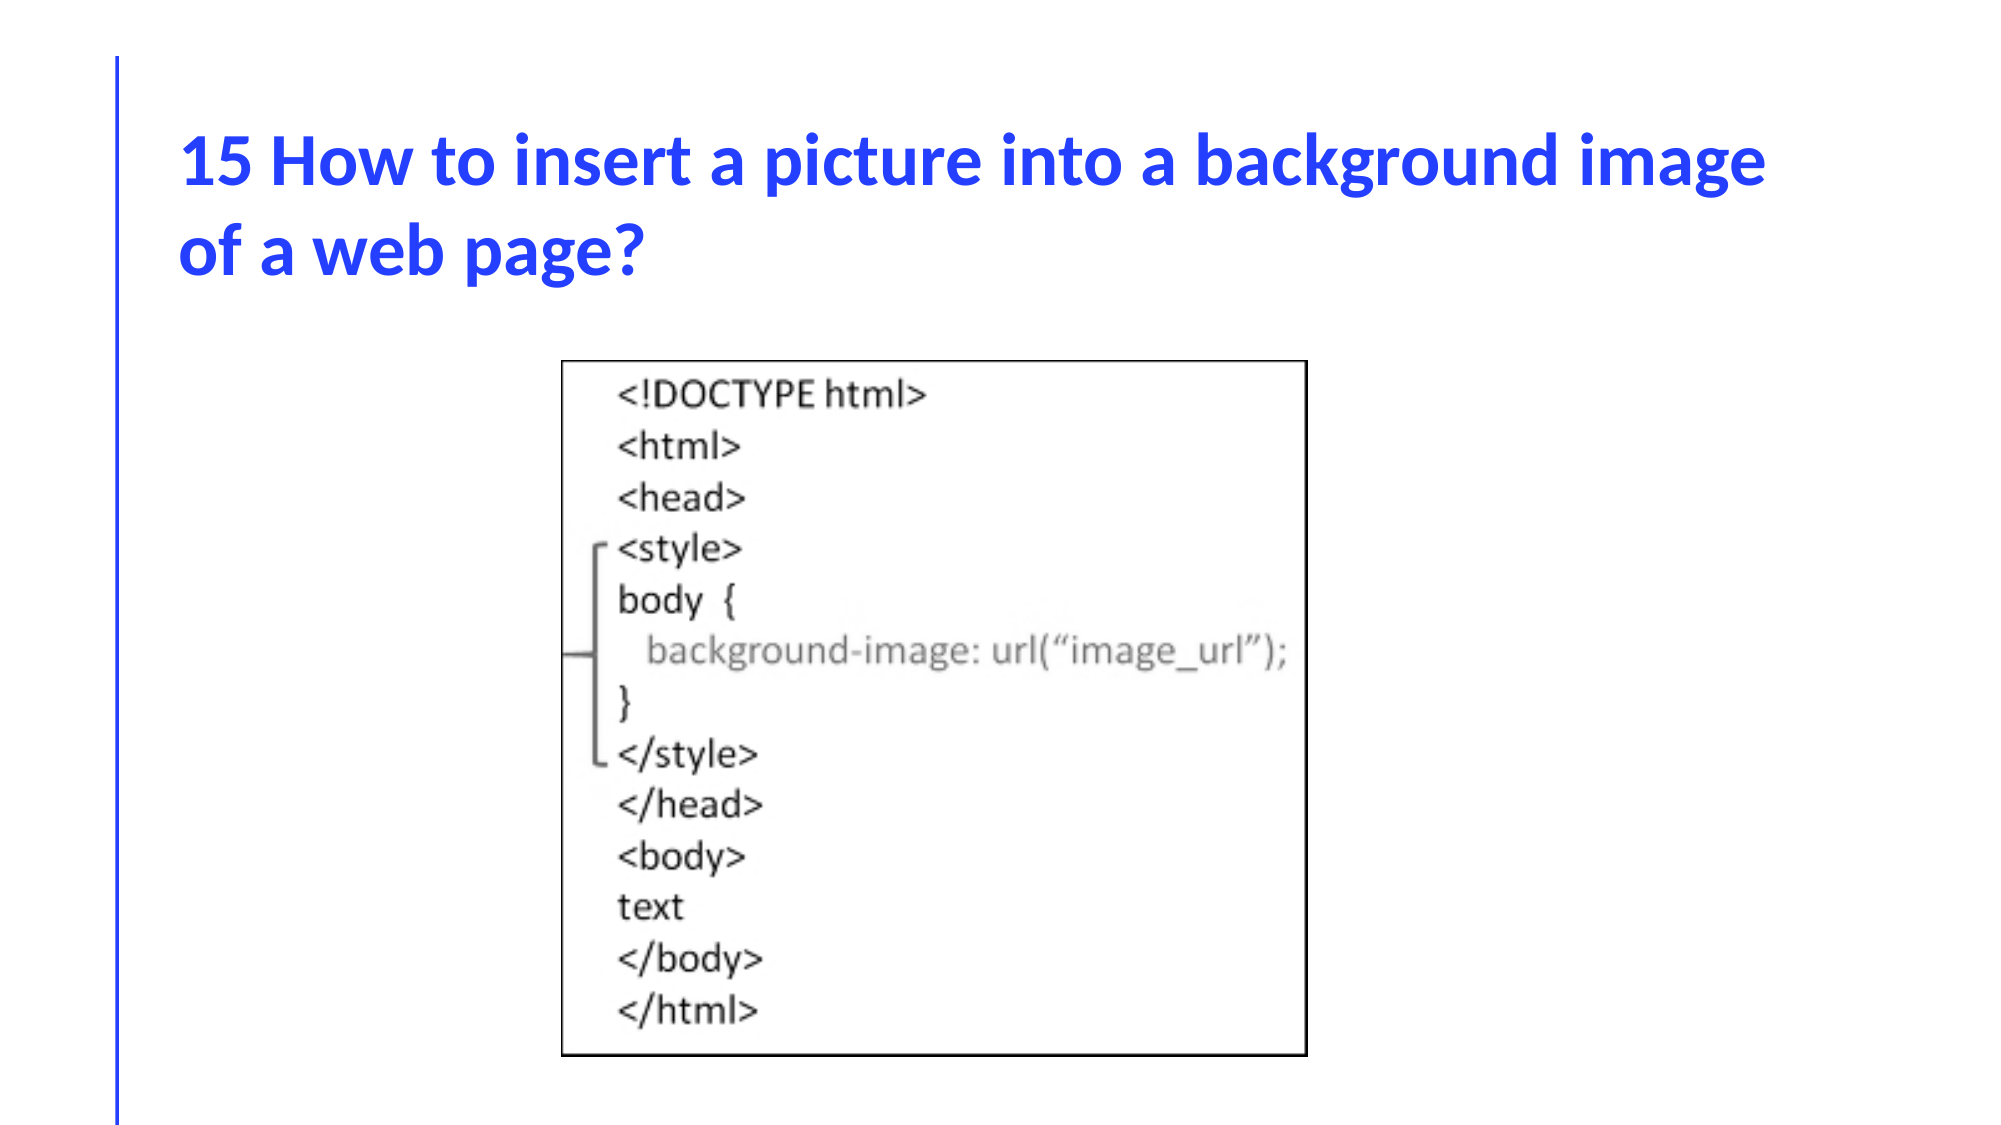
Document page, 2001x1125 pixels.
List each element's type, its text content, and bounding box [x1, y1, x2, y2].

text_box 15 How to insert a picture into a background image of a web page? [163, 102, 1812, 388]
picture [561, 360, 1308, 1058]
